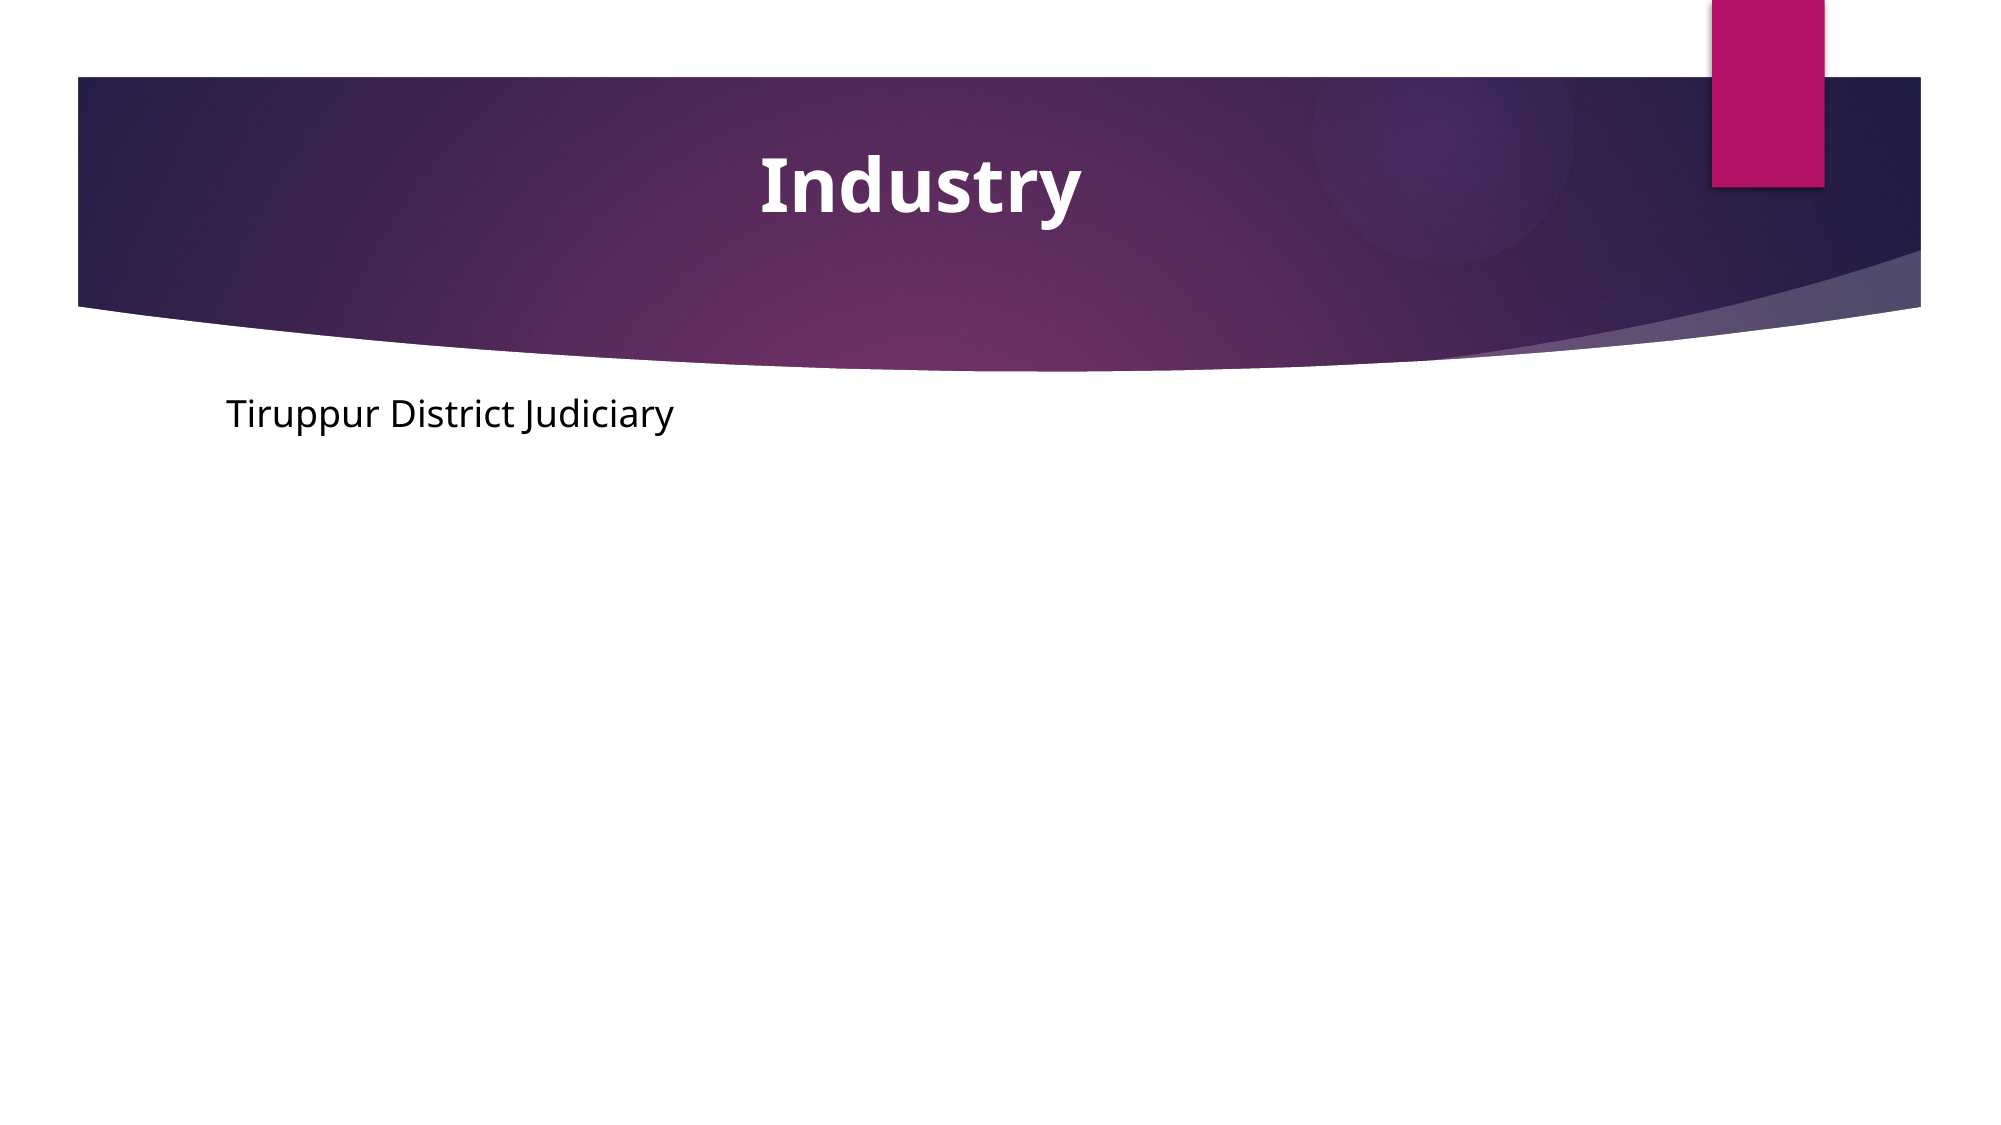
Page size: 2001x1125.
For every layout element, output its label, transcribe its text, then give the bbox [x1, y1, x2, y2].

list Tiruppur District Judiciary [188, 394, 1181, 1125]
title Industry [391, 137, 1452, 327]
